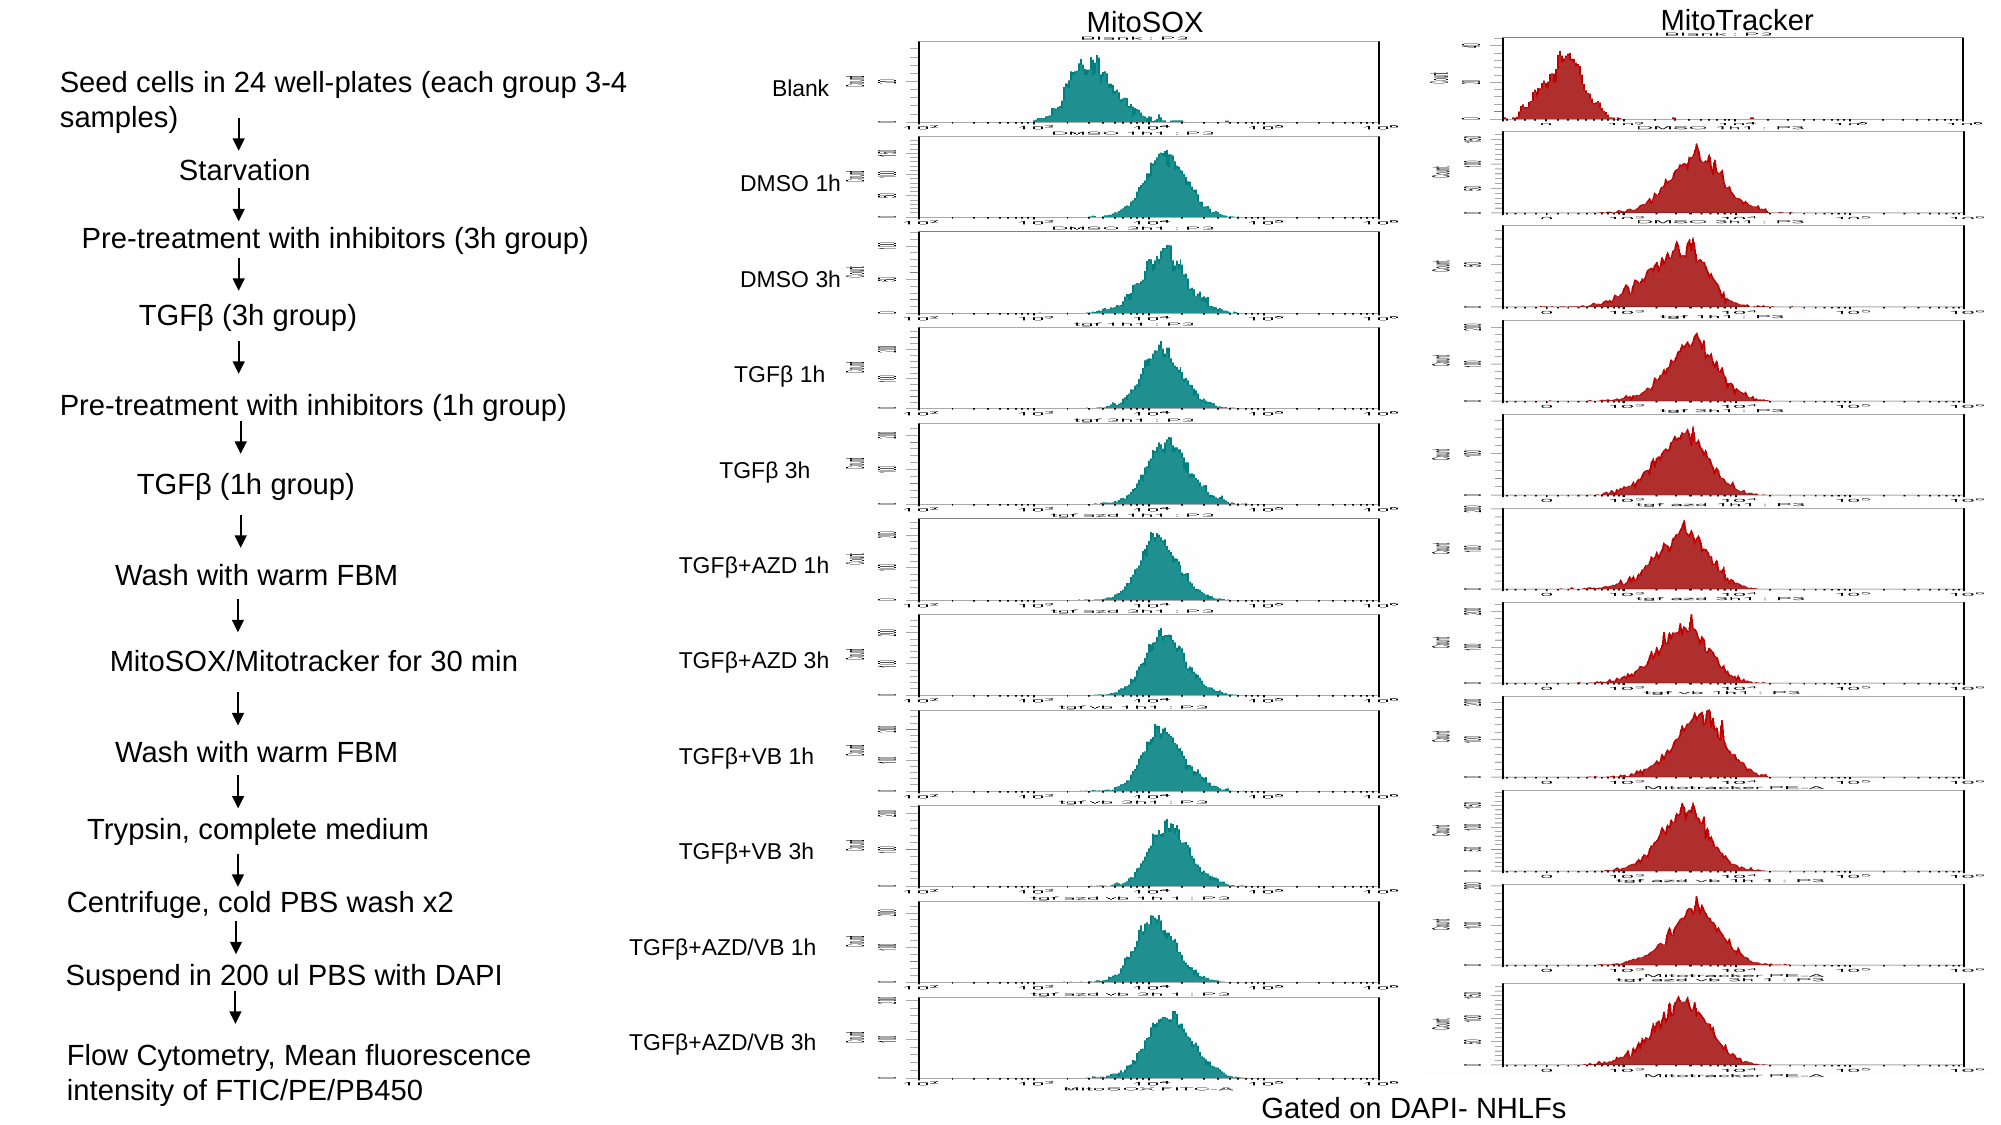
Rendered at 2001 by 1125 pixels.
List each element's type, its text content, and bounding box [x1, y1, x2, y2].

text_box TGFβ+AZD/VB 3h [768, 1020, 839, 1063]
text_box TGFβ+VB 3h [768, 829, 839, 872]
text_box MitoTracker [1645, 0, 1945, 31]
text_box Blank [768, 66, 839, 109]
text_box TGFβ 1h [768, 352, 839, 395]
text_box TGFβ+AZD/VB 1h [768, 924, 839, 968]
text_box TGFβ+VB 1h [768, 733, 839, 777]
text_box MitoSOX [1071, 0, 1371, 35]
picture [839, 35, 1410, 1091]
text_box DMSO 1h [768, 161, 839, 204]
text_box DMSO 3h [768, 256, 839, 300]
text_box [45, 56, 768, 1125]
text_box TGFβ+AZD 1h [768, 543, 839, 586]
text_box TGFβ 3h [768, 447, 839, 490]
text_box TGFβ+AZD 3h [768, 638, 839, 681]
picture [1423, 31, 1994, 1078]
text_box Gated on DAPI- NHLFs [1246, 1082, 1752, 1125]
